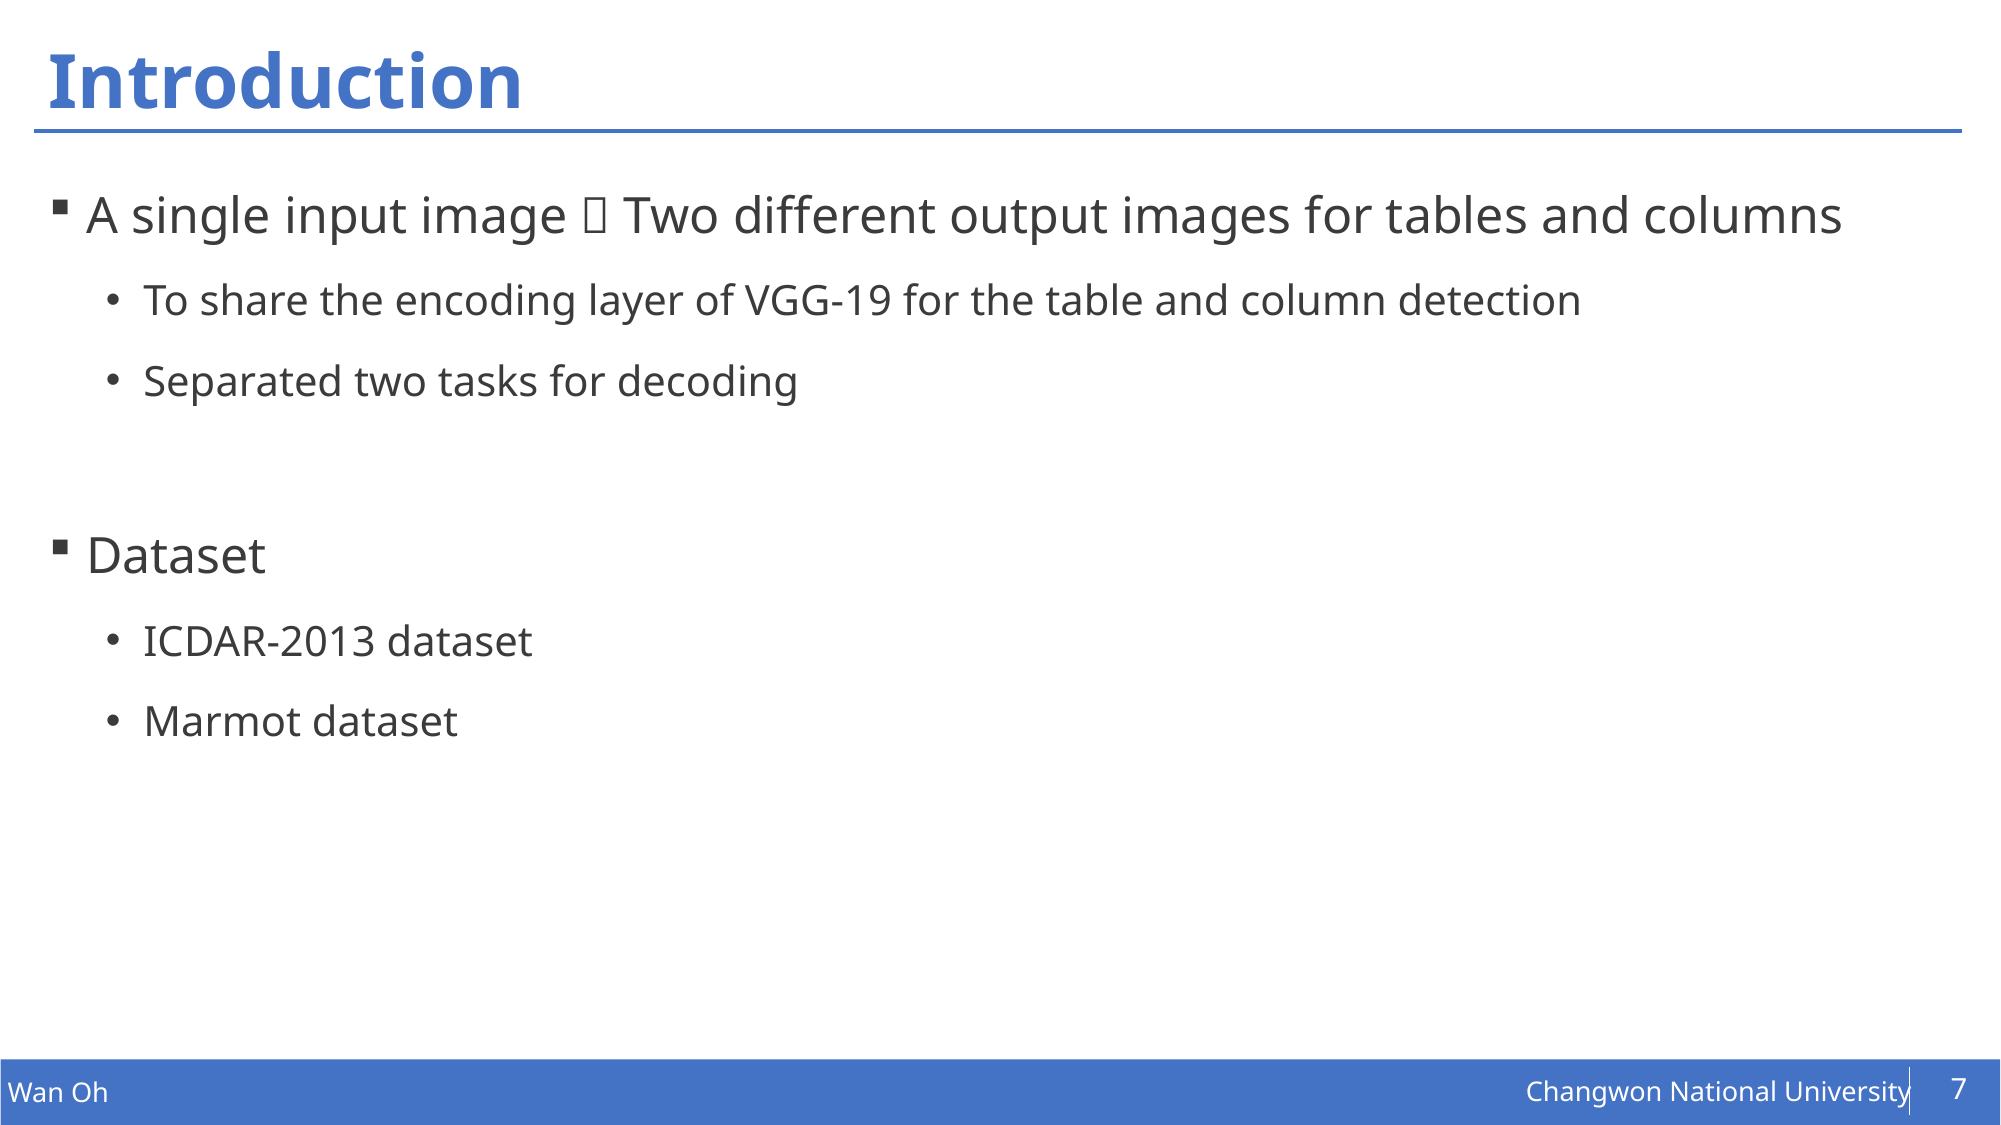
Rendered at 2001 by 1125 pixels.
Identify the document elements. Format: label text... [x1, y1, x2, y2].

title Introduction [33, 27, 1963, 143]
list A single input image  Two different output images for tables and columns To share the encoding layer of VGG-19 for the table and column detection Separated two tasks for decoding Dataset ICDAR-2013 dataset Marmot dataset [33, 152, 1963, 997]
slide_number 7 [1922, 1060, 1996, 1121]
